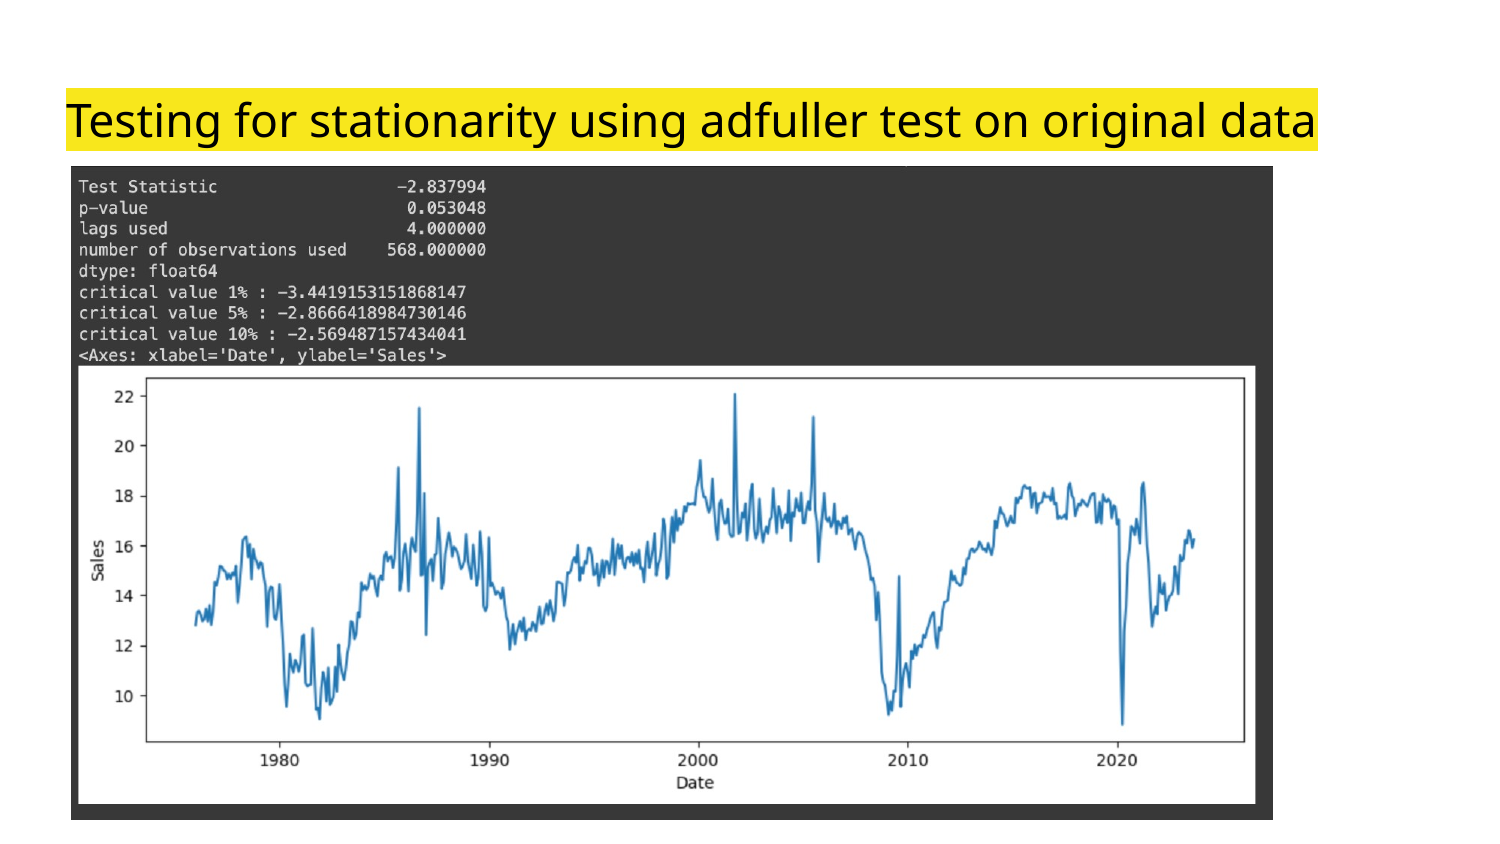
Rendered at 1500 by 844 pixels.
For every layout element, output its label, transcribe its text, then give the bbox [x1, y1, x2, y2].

picture [71, 166, 1273, 821]
title Testing for stationarity using adfuller test on original data [51, 72, 1449, 167]
